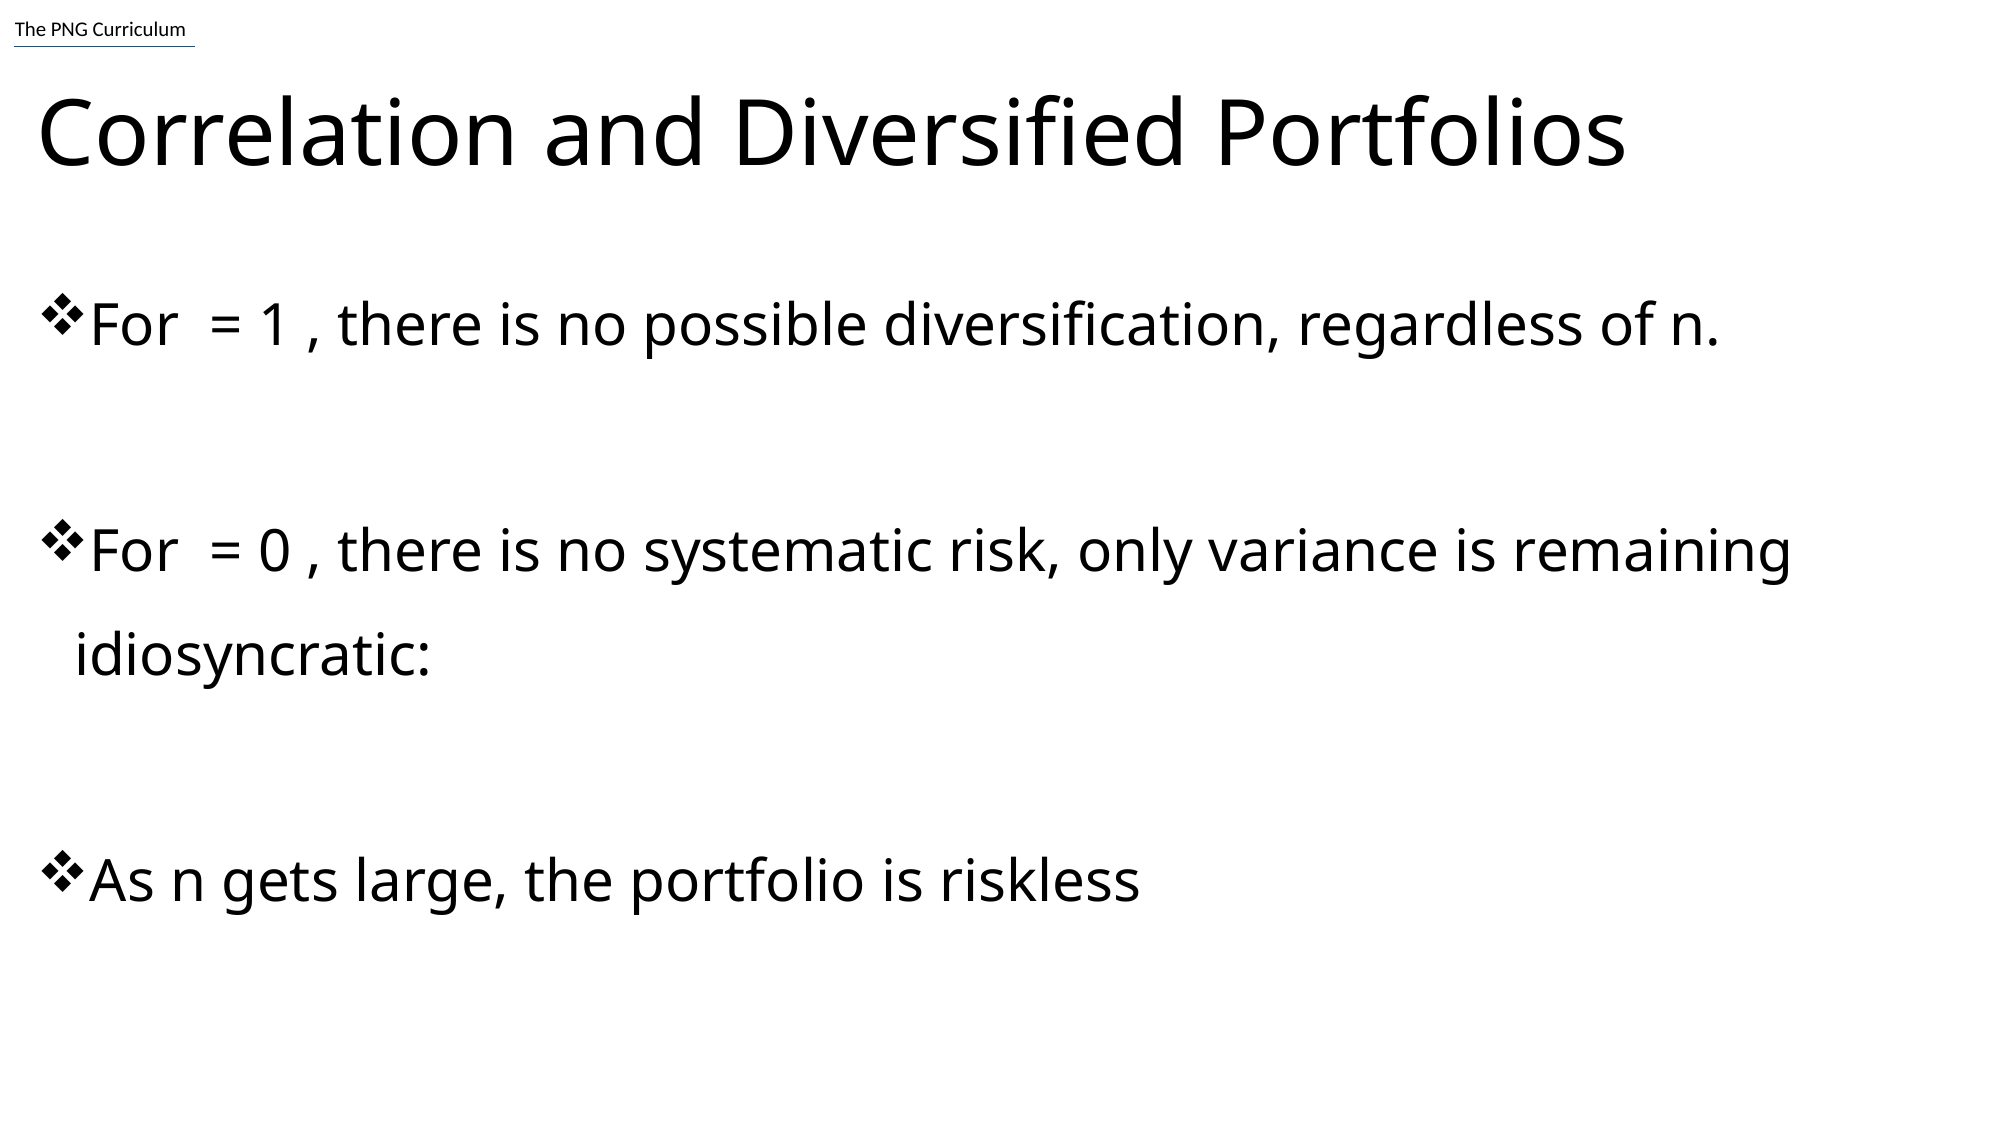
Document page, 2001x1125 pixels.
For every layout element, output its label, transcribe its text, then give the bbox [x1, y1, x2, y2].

title Correlation and Diversified Portfolios [21, 60, 1978, 211]
